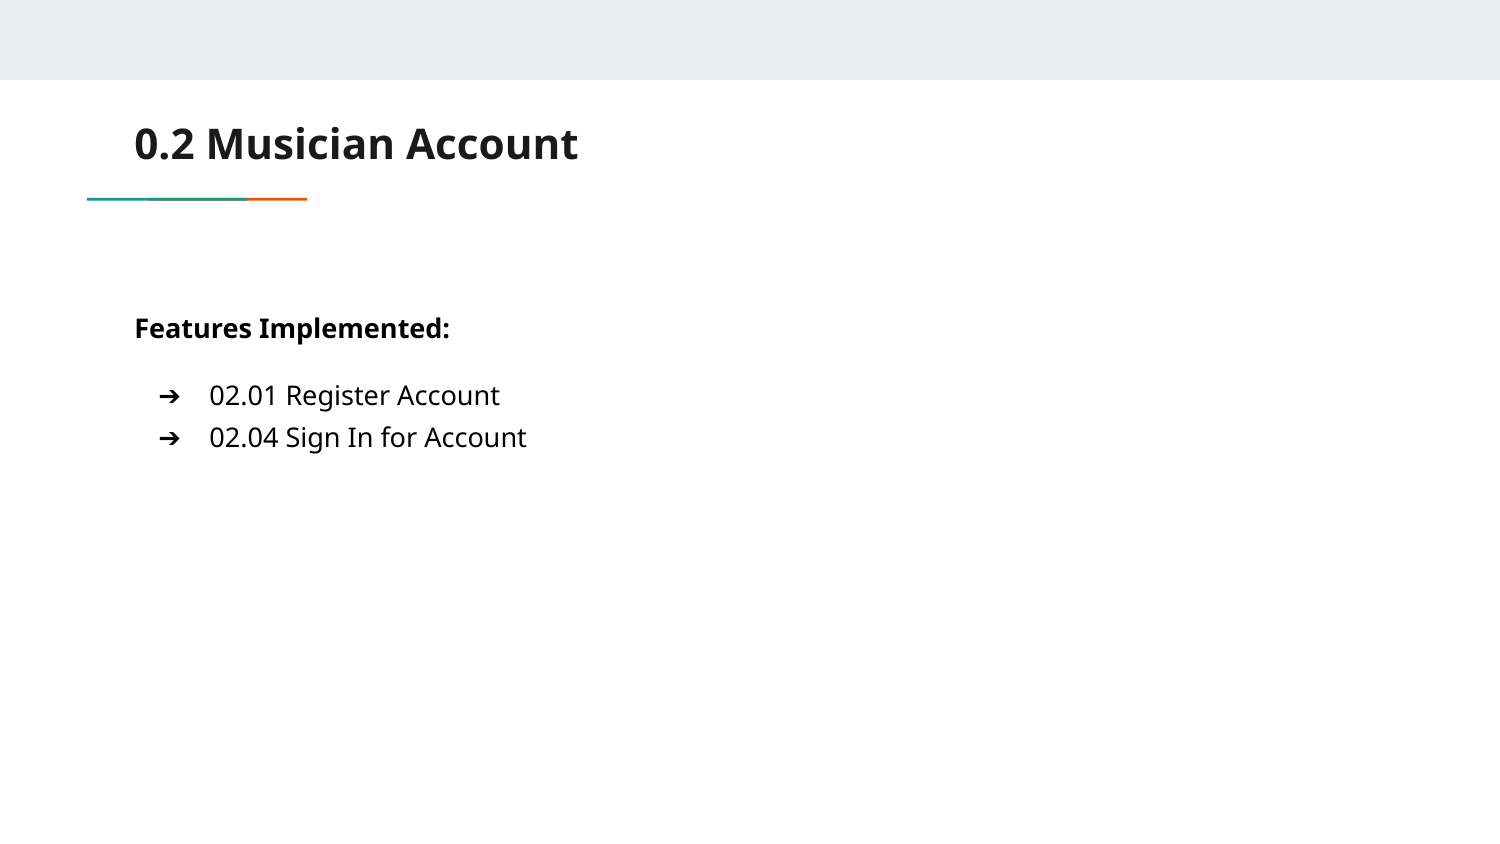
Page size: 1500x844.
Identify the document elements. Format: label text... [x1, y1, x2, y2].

list Features Implemented: 02.01 Register Account 02.04 Sign In for Account [119, 288, 739, 660]
title 0.2 Musician Account [119, 99, 1381, 187]
